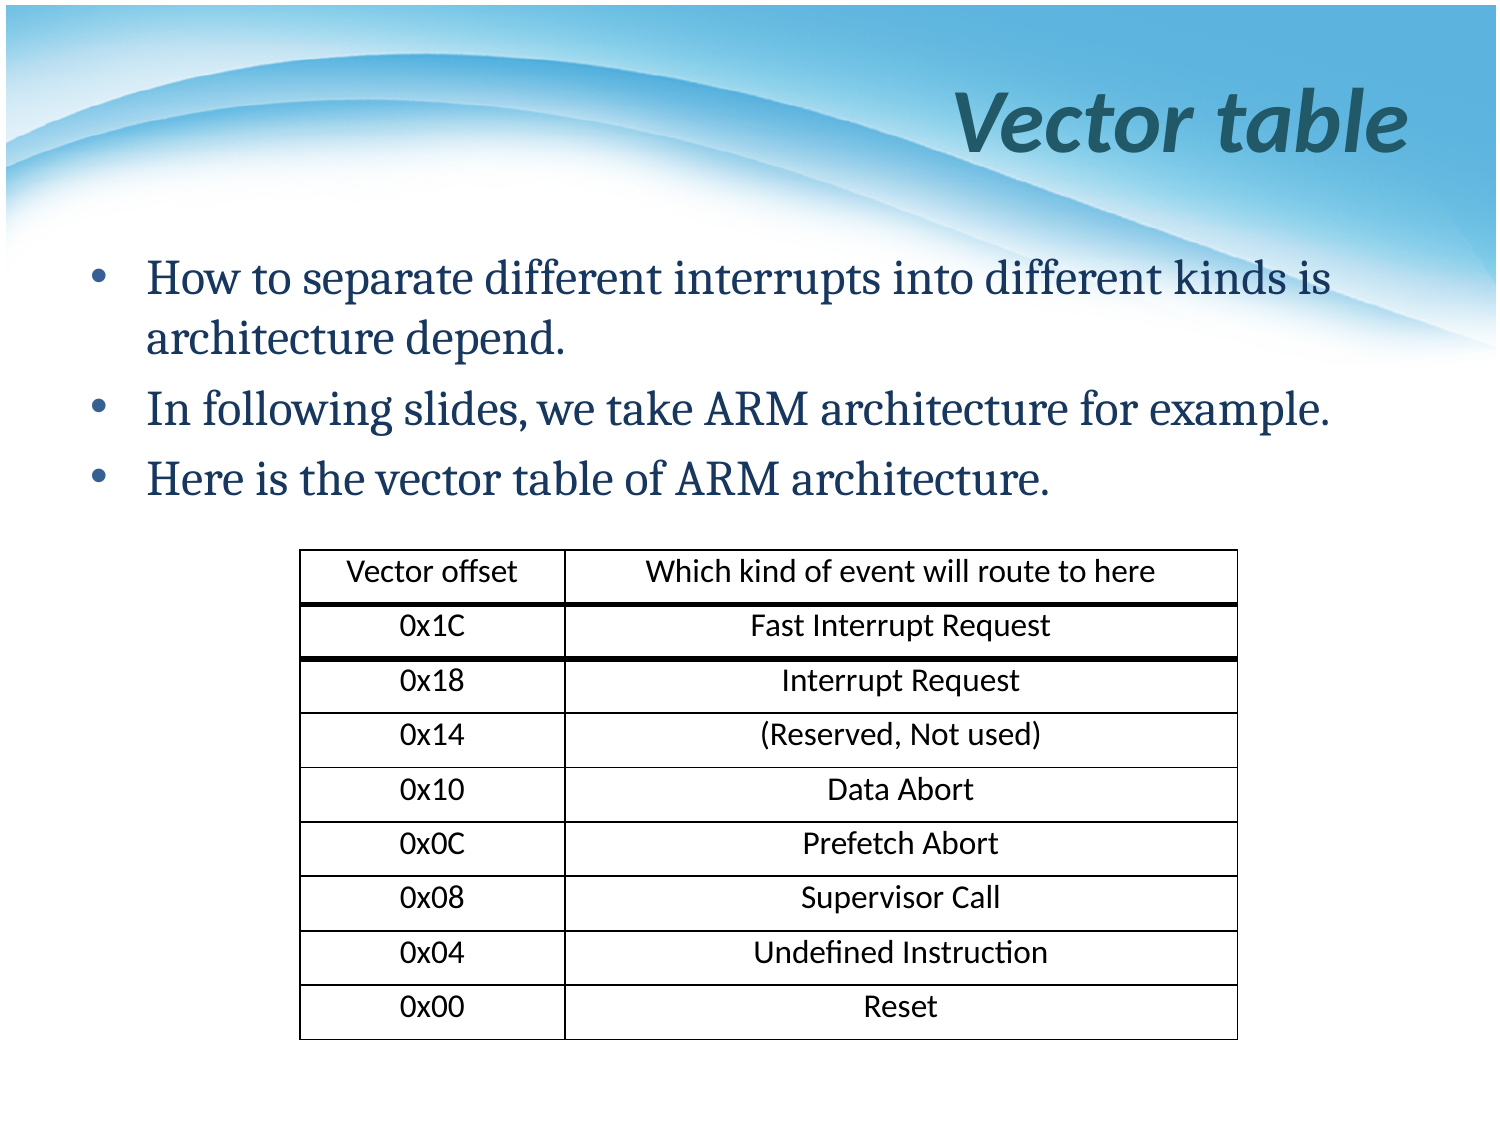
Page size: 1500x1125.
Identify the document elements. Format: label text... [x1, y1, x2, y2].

table_cell Interrupt Request [566, 662, 1237, 712]
table_cell Fast Interrupt Request [566, 607, 1237, 656]
table_cell Data Abort [566, 768, 1237, 821]
list How to separate different interrupts into different kinds is architecture depend. In following slides, we take ARM architecture for example. Here is the vector table of ARM architecture. [75, 237, 1425, 980]
table_cell Reset [566, 986, 1237, 1039]
table_cell (Reserved, Not used) [566, 714, 1237, 767]
table_header Which kind of event will route to here [566, 551, 1237, 602]
table_cell Prefetch Abort [566, 823, 1237, 875]
table_cell Supervisor Call [566, 877, 1237, 930]
title Vector table [75, 45, 1425, 188]
table_cell 0x00 [301, 986, 564, 1039]
table_cell 0x18 [301, 662, 564, 712]
table_cell 0x04 [301, 932, 564, 984]
table_cell 0x0C [301, 823, 564, 875]
table_cell 0x10 [301, 768, 564, 821]
table_cell 0x08 [301, 877, 564, 930]
table_header Vector offset [301, 551, 564, 602]
table_cell Undefined Instruction [566, 932, 1237, 984]
table_cell 0x14 [301, 714, 564, 767]
table_cell 0x1C [301, 607, 564, 656]
picture [0, 0, 1500, 1125]
